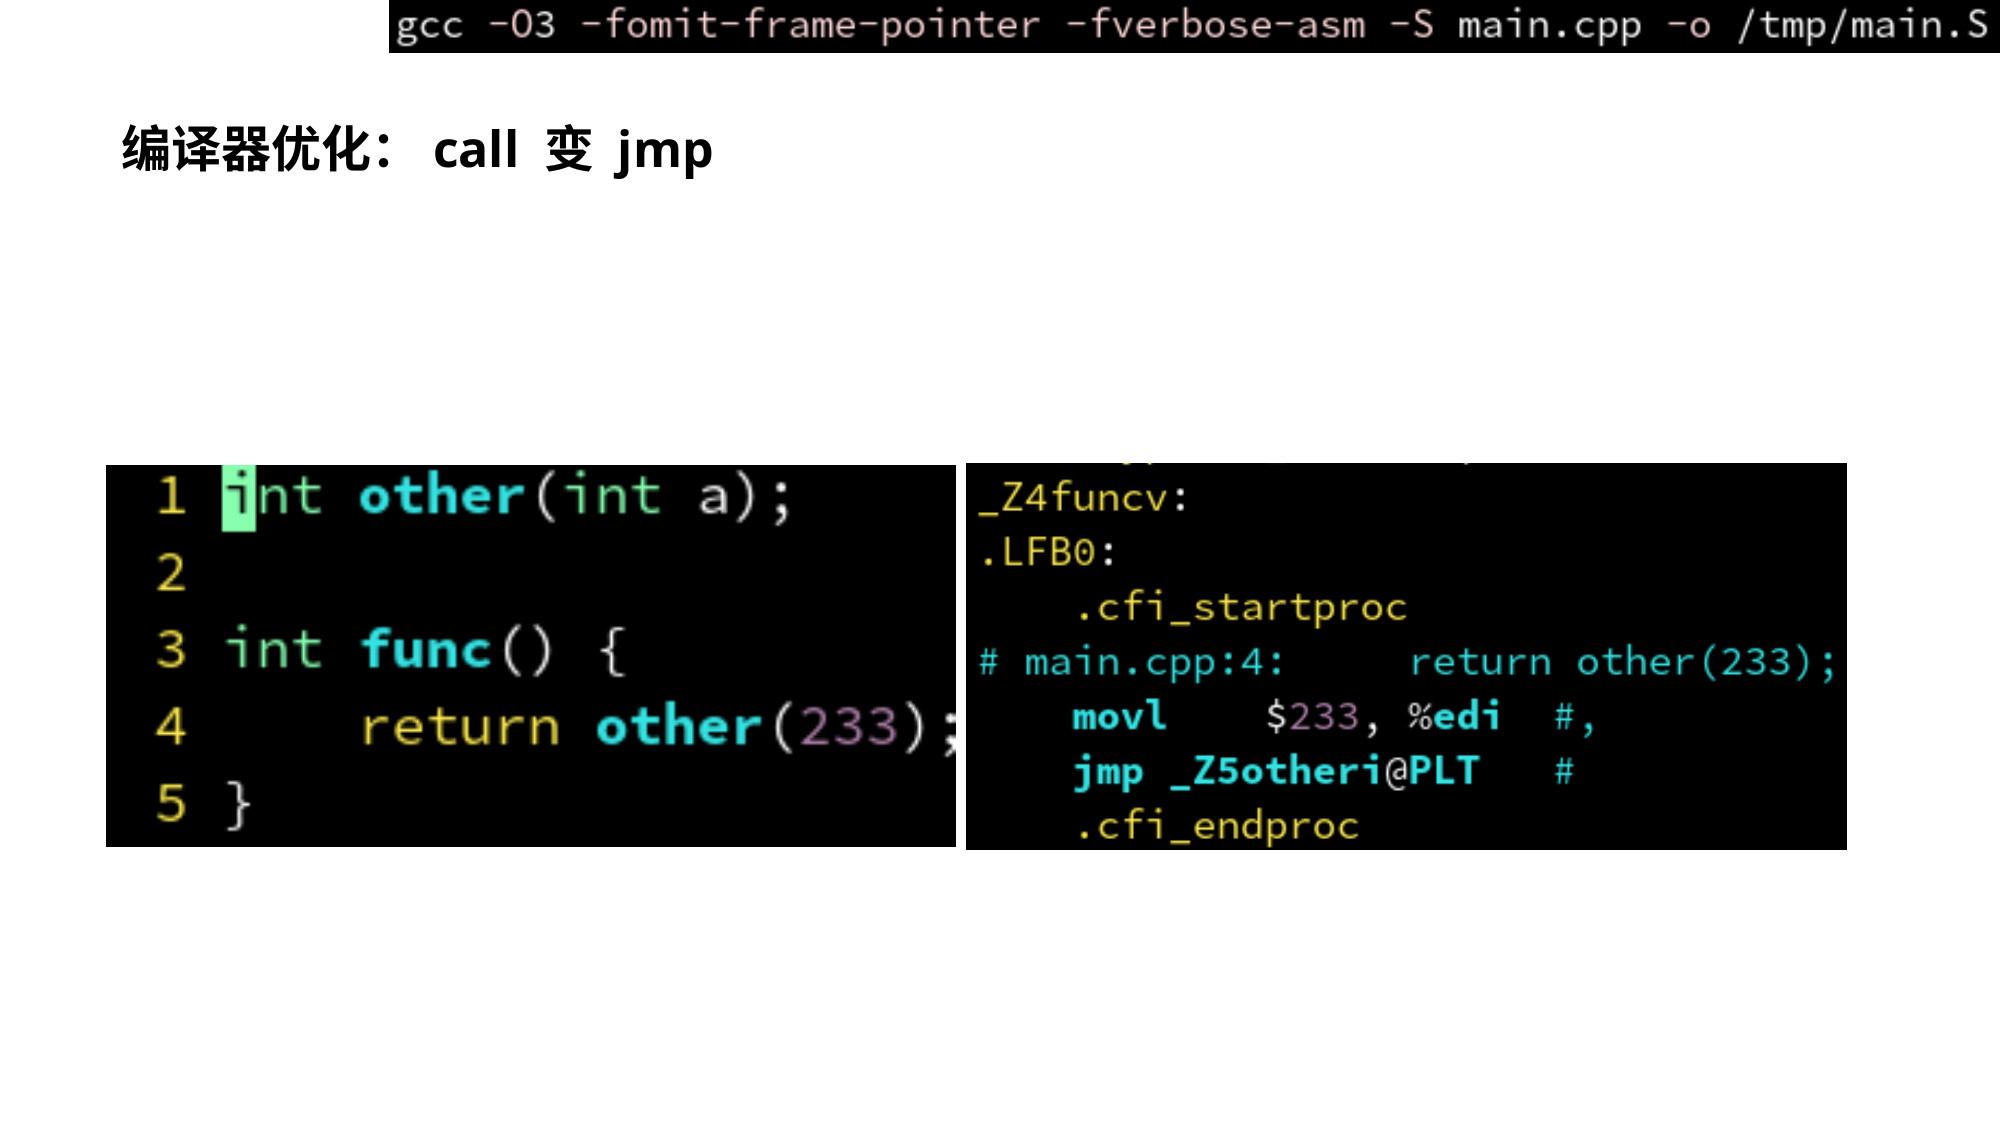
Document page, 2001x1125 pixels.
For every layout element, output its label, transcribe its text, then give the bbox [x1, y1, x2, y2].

title 编译器优化：call 变 jmp [106, 42, 1832, 260]
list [106, 465, 956, 848]
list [966, 463, 1847, 850]
picture [389, 0, 2000, 53]
